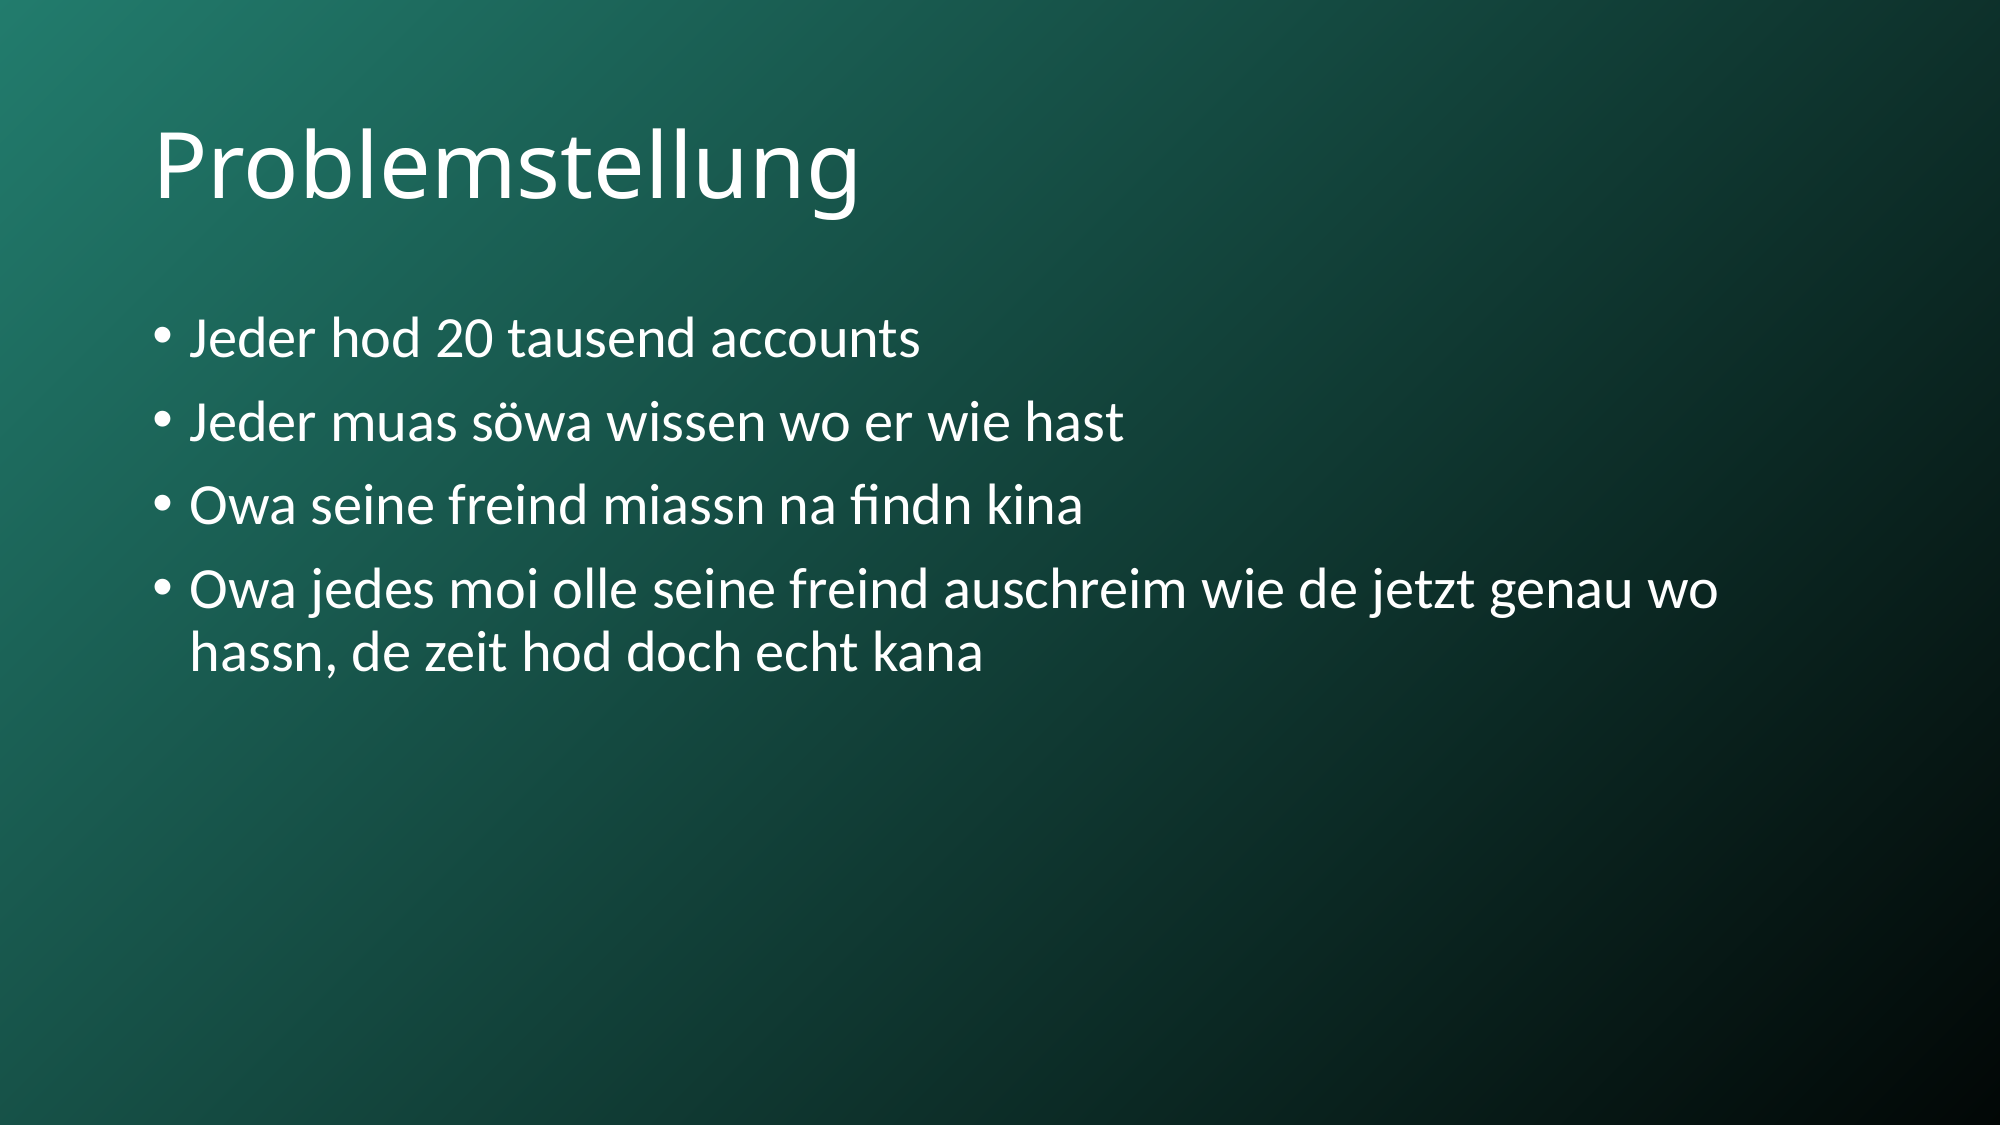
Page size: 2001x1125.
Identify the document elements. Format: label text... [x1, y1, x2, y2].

title Problemstellung [137, 59, 1863, 278]
list Jeder hod 20 tausend accounts Jeder muas söwa wissen wo er wie hast Owa seine freind miassn na findn kina Owa jedes moi olle seine freind auschreim wie de jetzt genau wo hassn, de zeit hod doch echt kana [137, 299, 1863, 1014]
